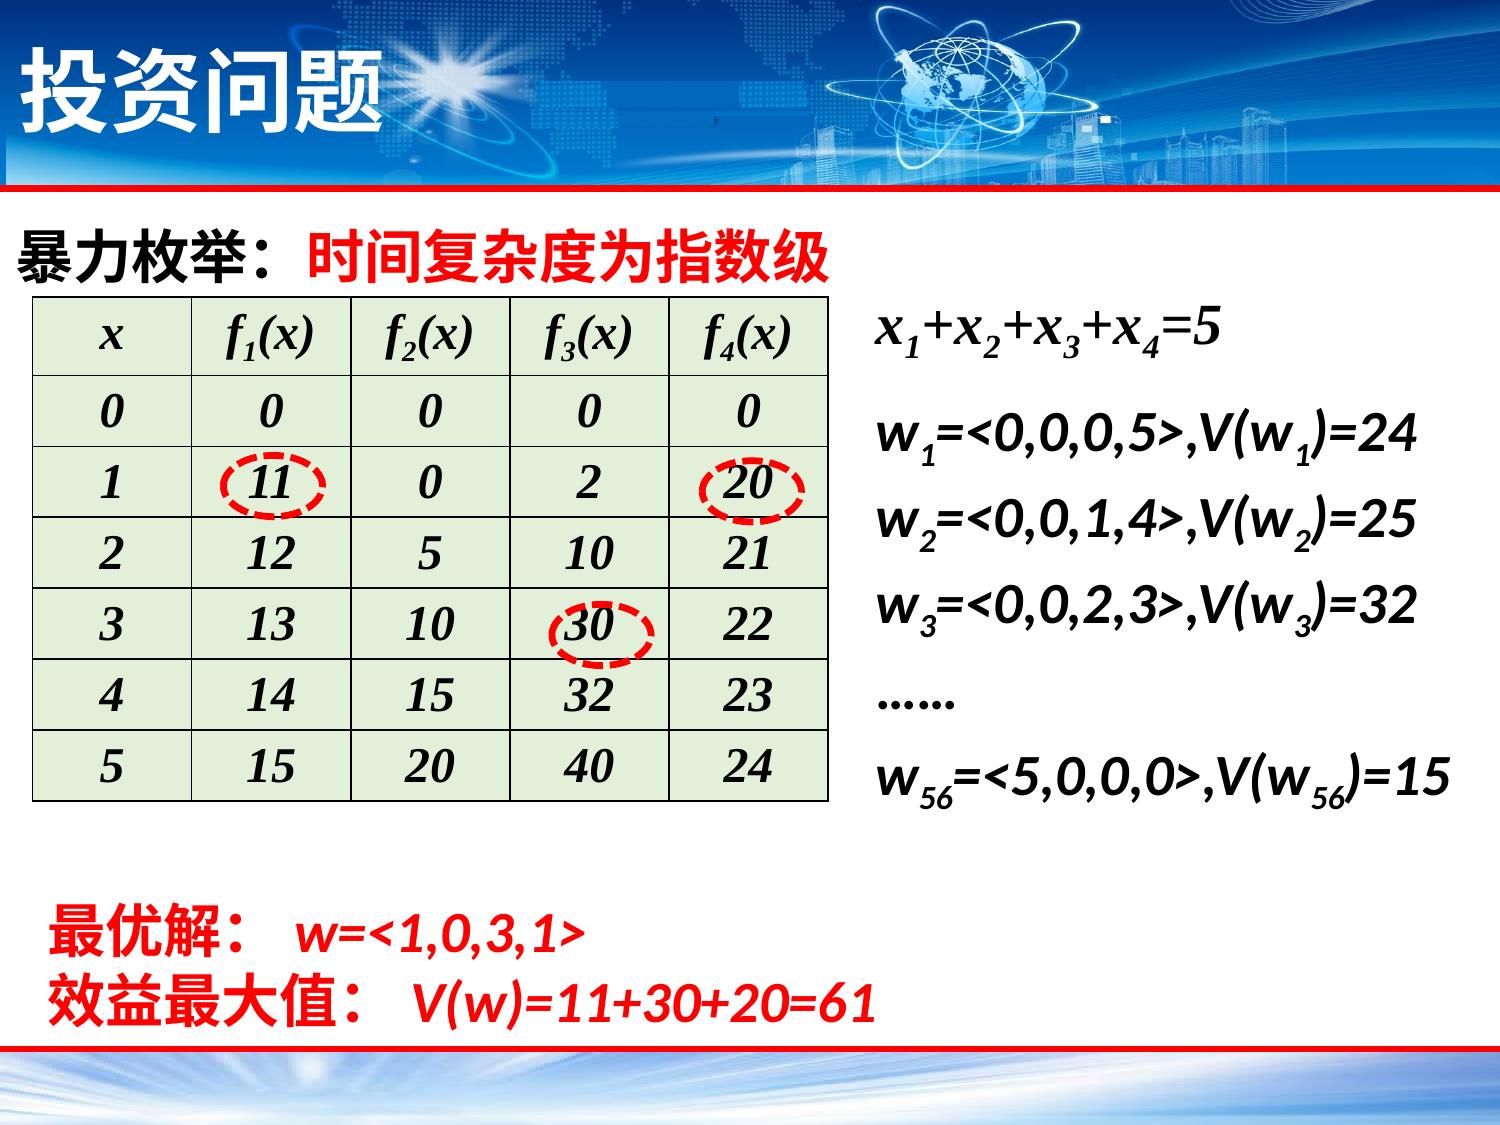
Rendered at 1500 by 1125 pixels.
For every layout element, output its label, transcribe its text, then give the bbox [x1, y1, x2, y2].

table_cell 0 [192, 376, 350, 446]
title 投资问题 [3, 2, 1500, 189]
table_cell 23 [670, 660, 827, 729]
table_header f3(x) [511, 298, 668, 375]
table_cell 22 [670, 589, 827, 658]
table_cell 5 [33, 731, 191, 800]
table_cell 12 [192, 518, 350, 587]
table_cell 0 [33, 376, 191, 446]
table_header f2(x) [352, 298, 509, 375]
table_cell 20 [670, 447, 827, 516]
text_box w3=<0,0,2,3>,V(w3)=32 [860, 557, 1460, 643]
table_header f4(x) [670, 298, 827, 375]
text_box …… [860, 643, 1460, 729]
list 暴力枚举：时间复杂度为指数级 [0, 207, 1498, 315]
text_box [701, 459, 803, 524]
table_cell 15 [352, 660, 509, 729]
table_cell 20 [352, 731, 509, 800]
text_box 最优解：w=<1,0,3,1> 效益最大值：V(w)=11+30+20=61 [32, 887, 1099, 1042]
table_cell 24 [670, 731, 827, 800]
table_cell 4 [33, 660, 191, 729]
table_cell 15 [192, 731, 350, 800]
text_box w56=<5,0,0,0>,V(w56)=15 [860, 729, 1493, 824]
table_cell 0 [670, 376, 827, 446]
text_box [222, 454, 324, 518]
table_cell 5 [352, 518, 509, 587]
table_cell 2 [33, 518, 191, 587]
table_cell 3 [33, 589, 191, 658]
table_cell 0 [352, 447, 509, 516]
table_cell 1 [33, 447, 191, 516]
table_cell 30 [511, 589, 668, 658]
text_box x1+x2+x3+x4=5 [860, 278, 1417, 374]
table_cell 0 [511, 376, 668, 446]
table_cell 14 [192, 660, 350, 729]
table_cell 13 [192, 589, 350, 658]
text_box [550, 603, 653, 667]
table_cell 21 [670, 518, 827, 587]
table_cell 40 [511, 731, 668, 800]
text_box w1=<0,0,0,5>,V(w1)=24 [860, 385, 1460, 471]
table_cell 11 [192, 447, 350, 516]
table_header x [33, 298, 191, 375]
table_cell 10 [352, 589, 509, 658]
text_box w2=<0,0,1,4>,V(w2)=25 [860, 471, 1460, 557]
picture [0, 1052, 1500, 1125]
table_header f1(x) [192, 298, 350, 375]
picture [0, 0, 1500, 185]
table_cell 32 [511, 660, 668, 729]
table_cell 2 [511, 447, 668, 516]
table_cell 10 [511, 518, 668, 587]
table_cell 0 [352, 376, 509, 446]
